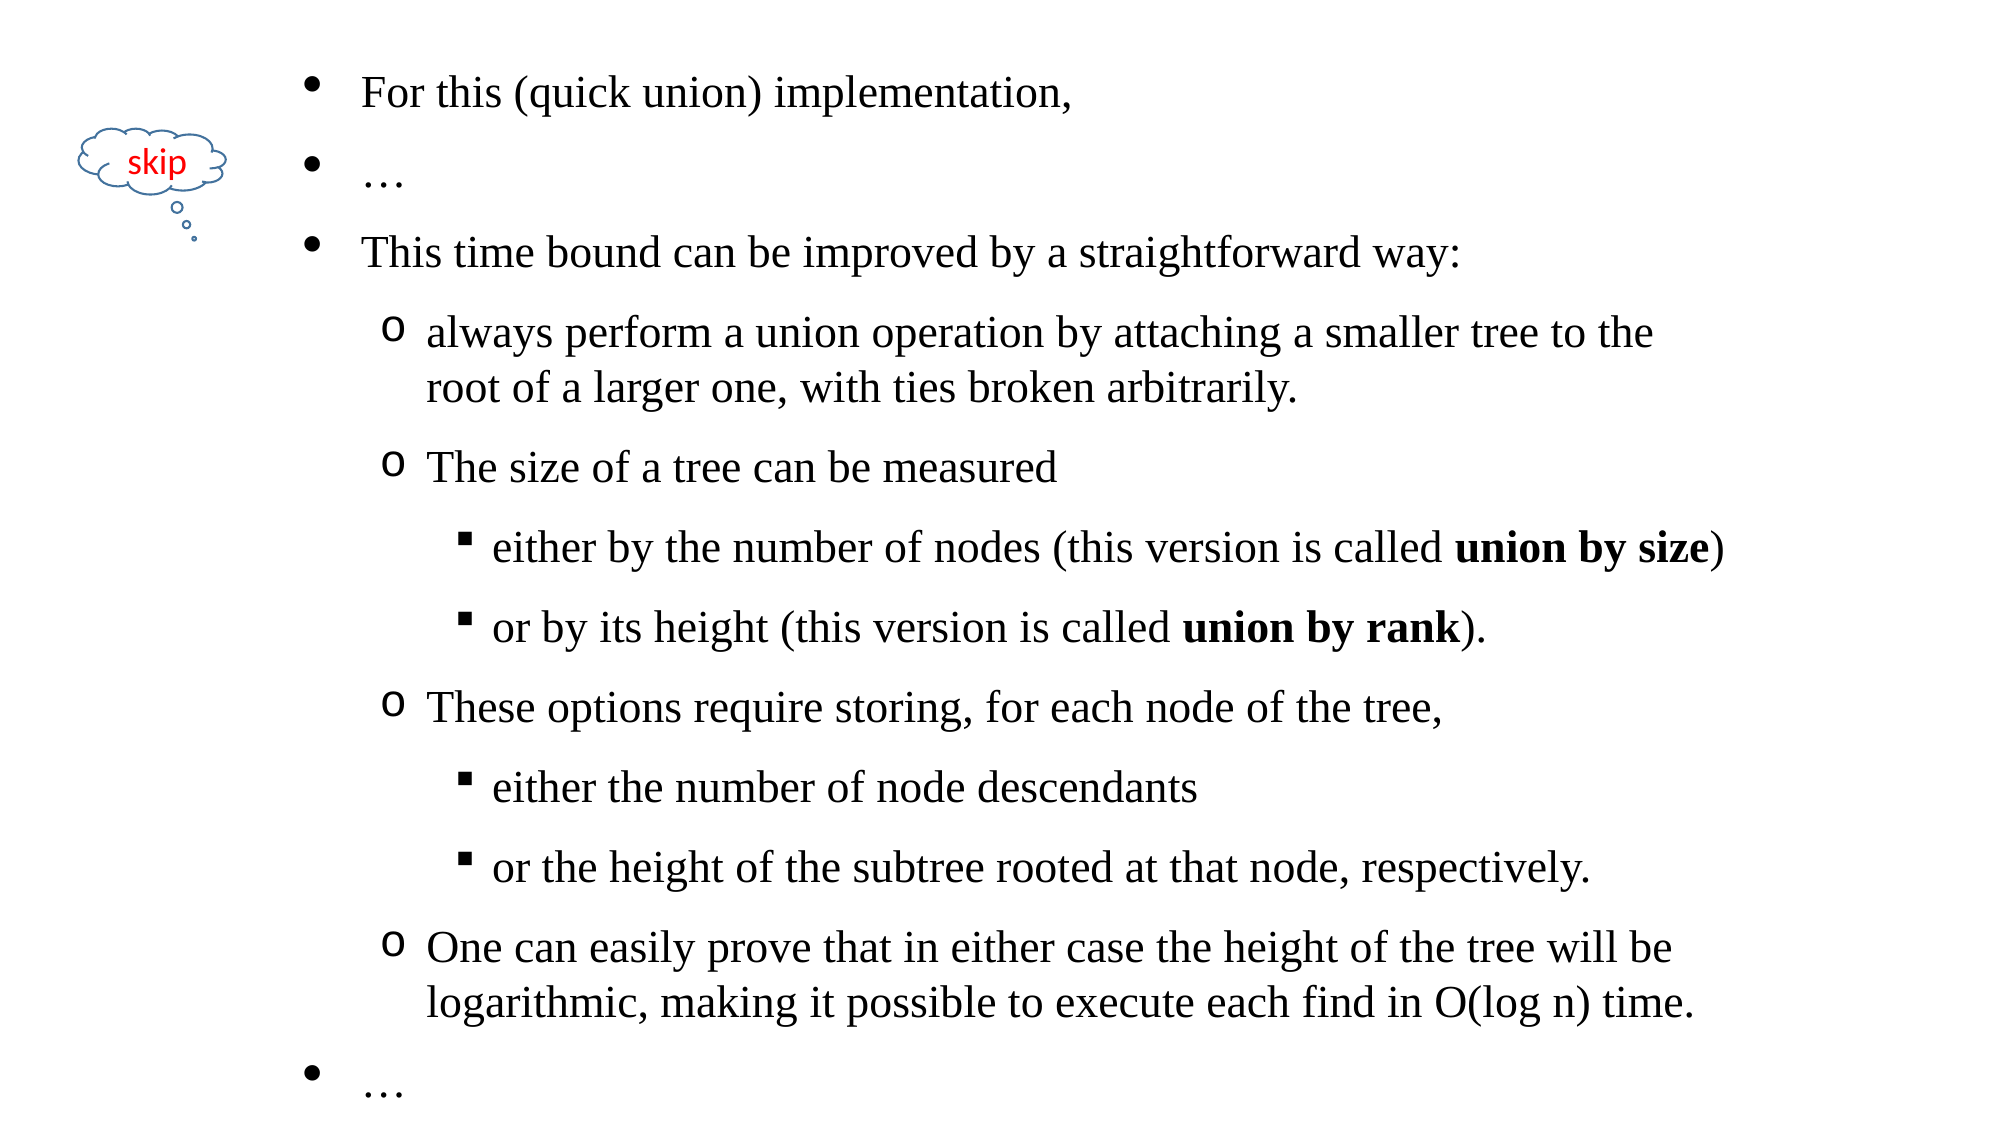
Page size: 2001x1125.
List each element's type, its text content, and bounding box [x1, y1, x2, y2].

text_box skip [170, 200, 184, 214]
text_box skip [181, 219, 192, 230]
text_box For this (quick union) implementation, … This time bound can be improved by a straightforward way: always perform a union operation by attaching a smaller tree to the root of a larger one, with ties broken arbitrarily. The size of a tree can be measured either by the number of nodes (this version is called union by size) or by its height (this version is called union by rank). These options require storing, for each node of the tree, either the number of node descendants or the height of the subtree rooted at that node, respectively. One can easily prove that in either case the height of the tree will be logarithmic, making it possible to execute each find in O(log n) time. … [289, 54, 1743, 1114]
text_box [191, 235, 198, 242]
text_box skip [77, 127, 227, 196]
